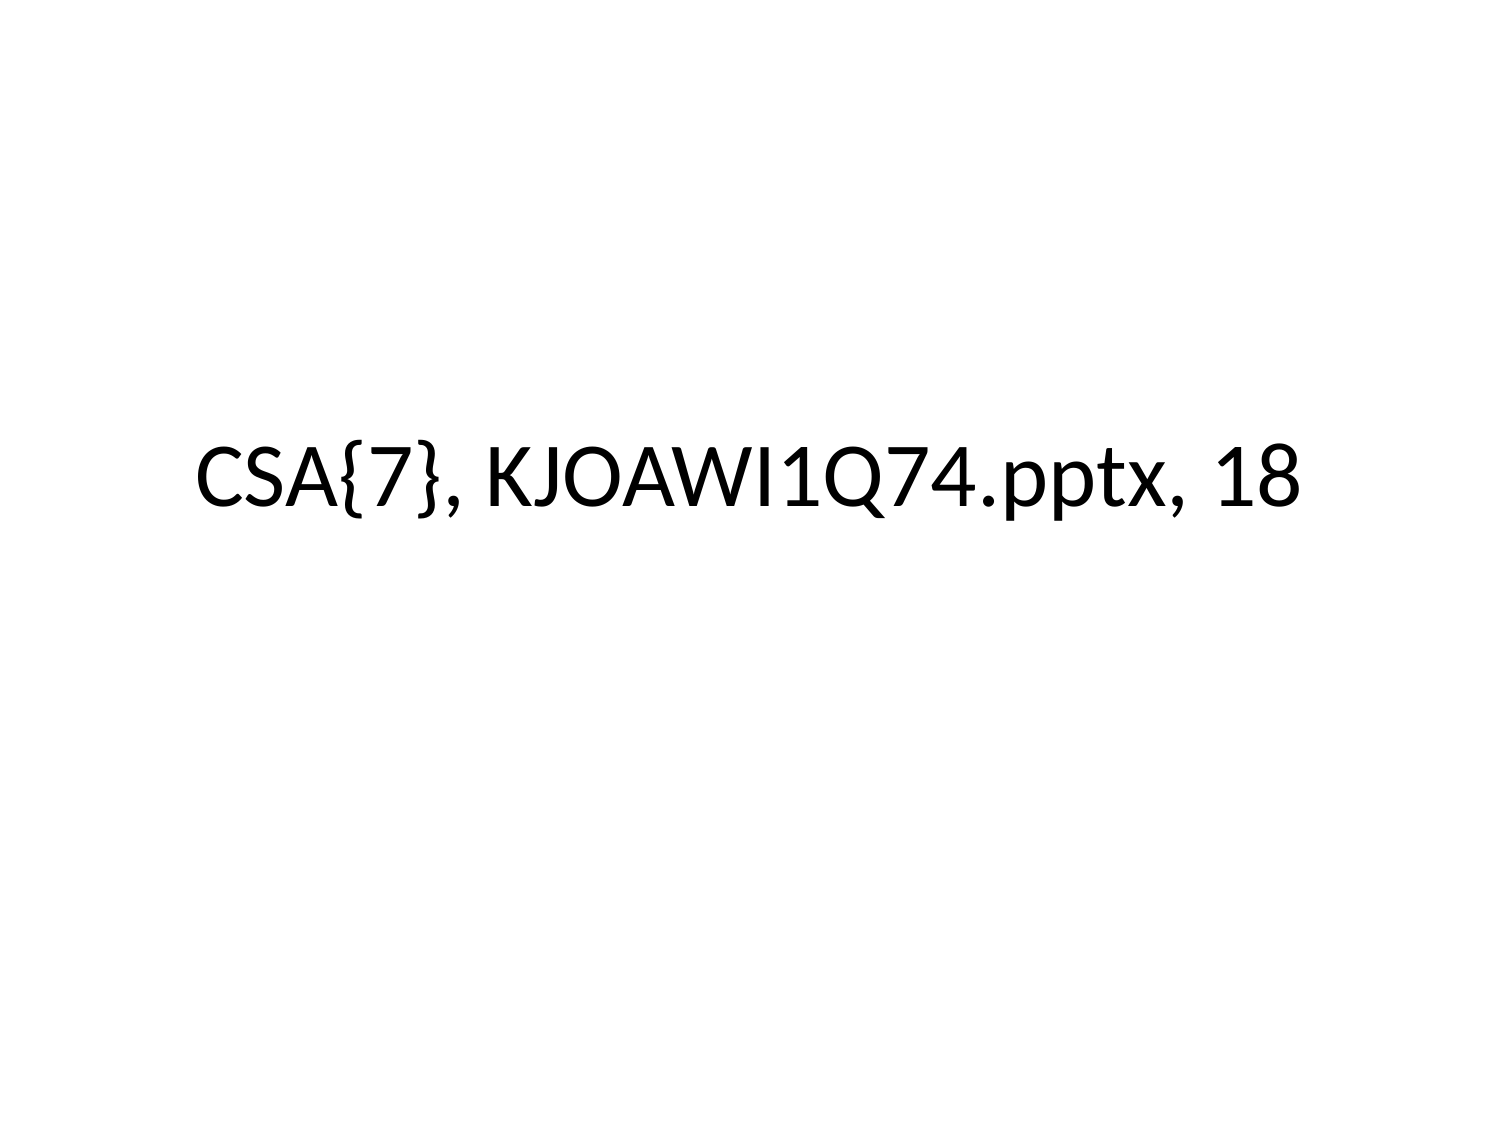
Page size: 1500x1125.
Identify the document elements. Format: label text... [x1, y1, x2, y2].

title CSA{7}, KJOAWI1Q74.pptx, 18 [112, 349, 1388, 591]
